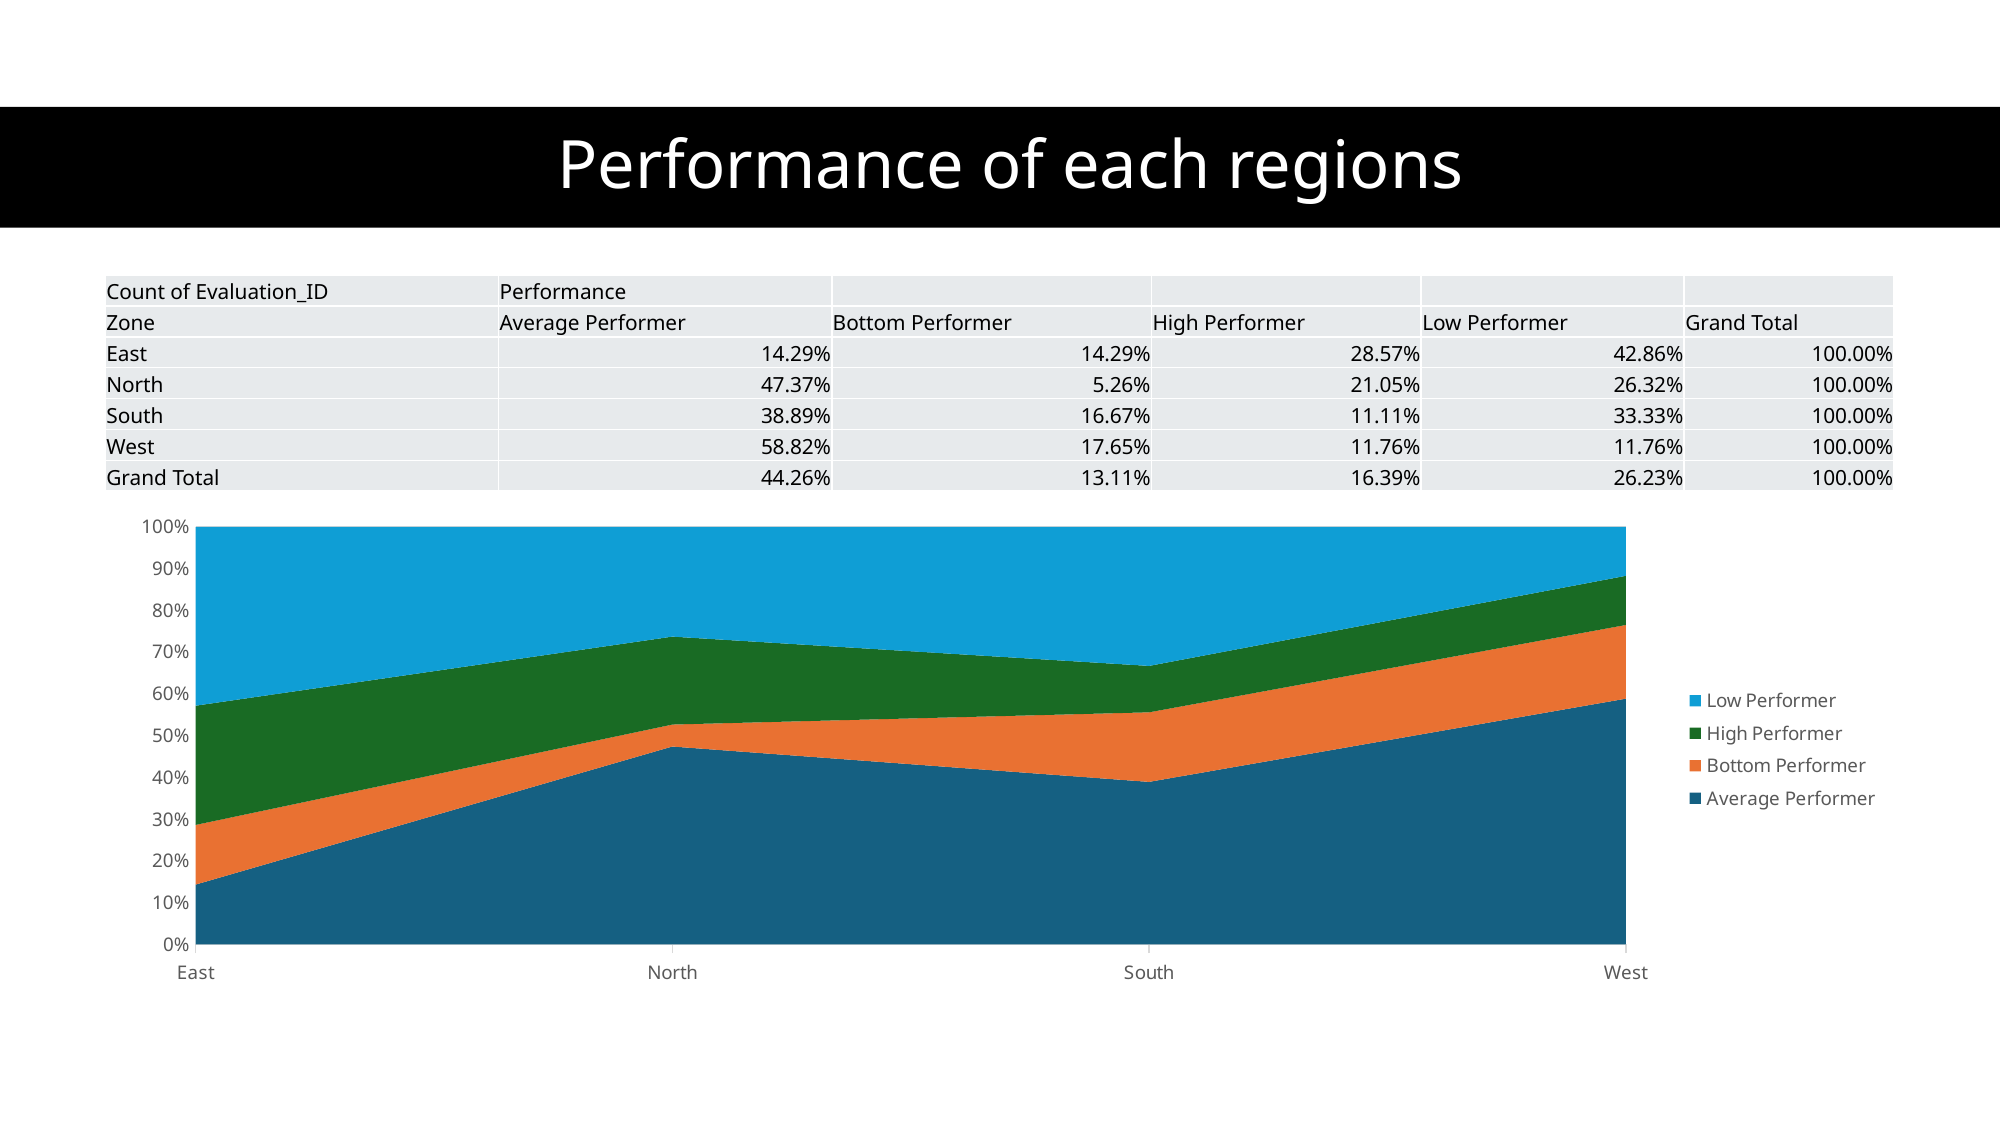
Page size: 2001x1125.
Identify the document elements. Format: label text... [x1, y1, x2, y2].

table_cell 58.82% [499, 430, 831, 460]
table_cell 38.89% [499, 399, 831, 429]
table_cell 100.00% [1685, 430, 1893, 460]
table_cell Zone [106, 307, 498, 336]
table_header [1152, 276, 1420, 305]
table_cell 13.11% [833, 461, 1151, 490]
table_header Count of Evaluation_ID [106, 276, 498, 305]
table_cell 14.29% [499, 338, 831, 367]
table_cell Grand Total [1685, 307, 1893, 336]
table_cell 17.65% [833, 430, 1151, 460]
table_cell 16.39% [1152, 461, 1420, 490]
chart [104, 503, 1895, 996]
table_header Performance [499, 276, 831, 305]
table_cell 100.00% [1685, 461, 1893, 490]
table_cell West [106, 430, 498, 460]
table_cell 47.37% [499, 368, 831, 398]
table_cell 26.32% [1422, 368, 1683, 398]
table_cell Bottom Performer [833, 307, 1151, 336]
title Performance of each regions [91, 105, 1931, 228]
table_cell 100.00% [1685, 338, 1893, 367]
table_header [833, 276, 1151, 305]
table_cell 42.86% [1422, 338, 1683, 367]
table_cell 16.67% [833, 399, 1151, 429]
table_cell Grand Total [106, 461, 498, 490]
table_cell 11.76% [1422, 430, 1683, 460]
table_cell Low Performer [1422, 307, 1683, 336]
table_cell 11.76% [1152, 430, 1420, 460]
table_cell Average Performer [499, 307, 831, 336]
table_cell 26.23% [1422, 461, 1683, 490]
table_cell 44.26% [499, 461, 831, 490]
table_cell South [106, 399, 498, 429]
table_cell 33.33% [1422, 399, 1683, 429]
table_header [1422, 276, 1683, 305]
table_cell 100.00% [1685, 368, 1893, 398]
table_cell North [106, 368, 498, 398]
table_cell 5.26% [833, 368, 1151, 398]
table_cell 21.05% [1152, 368, 1420, 398]
table_cell High Performer [1152, 307, 1420, 336]
text_box [0, 105, 2000, 229]
table_cell 28.57% [1152, 338, 1420, 367]
table_cell 100.00% [1685, 399, 1893, 429]
table_header [1685, 276, 1893, 305]
table_cell 14.29% [833, 338, 1151, 367]
table_cell East [106, 338, 498, 367]
table_cell 11.11% [1152, 399, 1420, 429]
